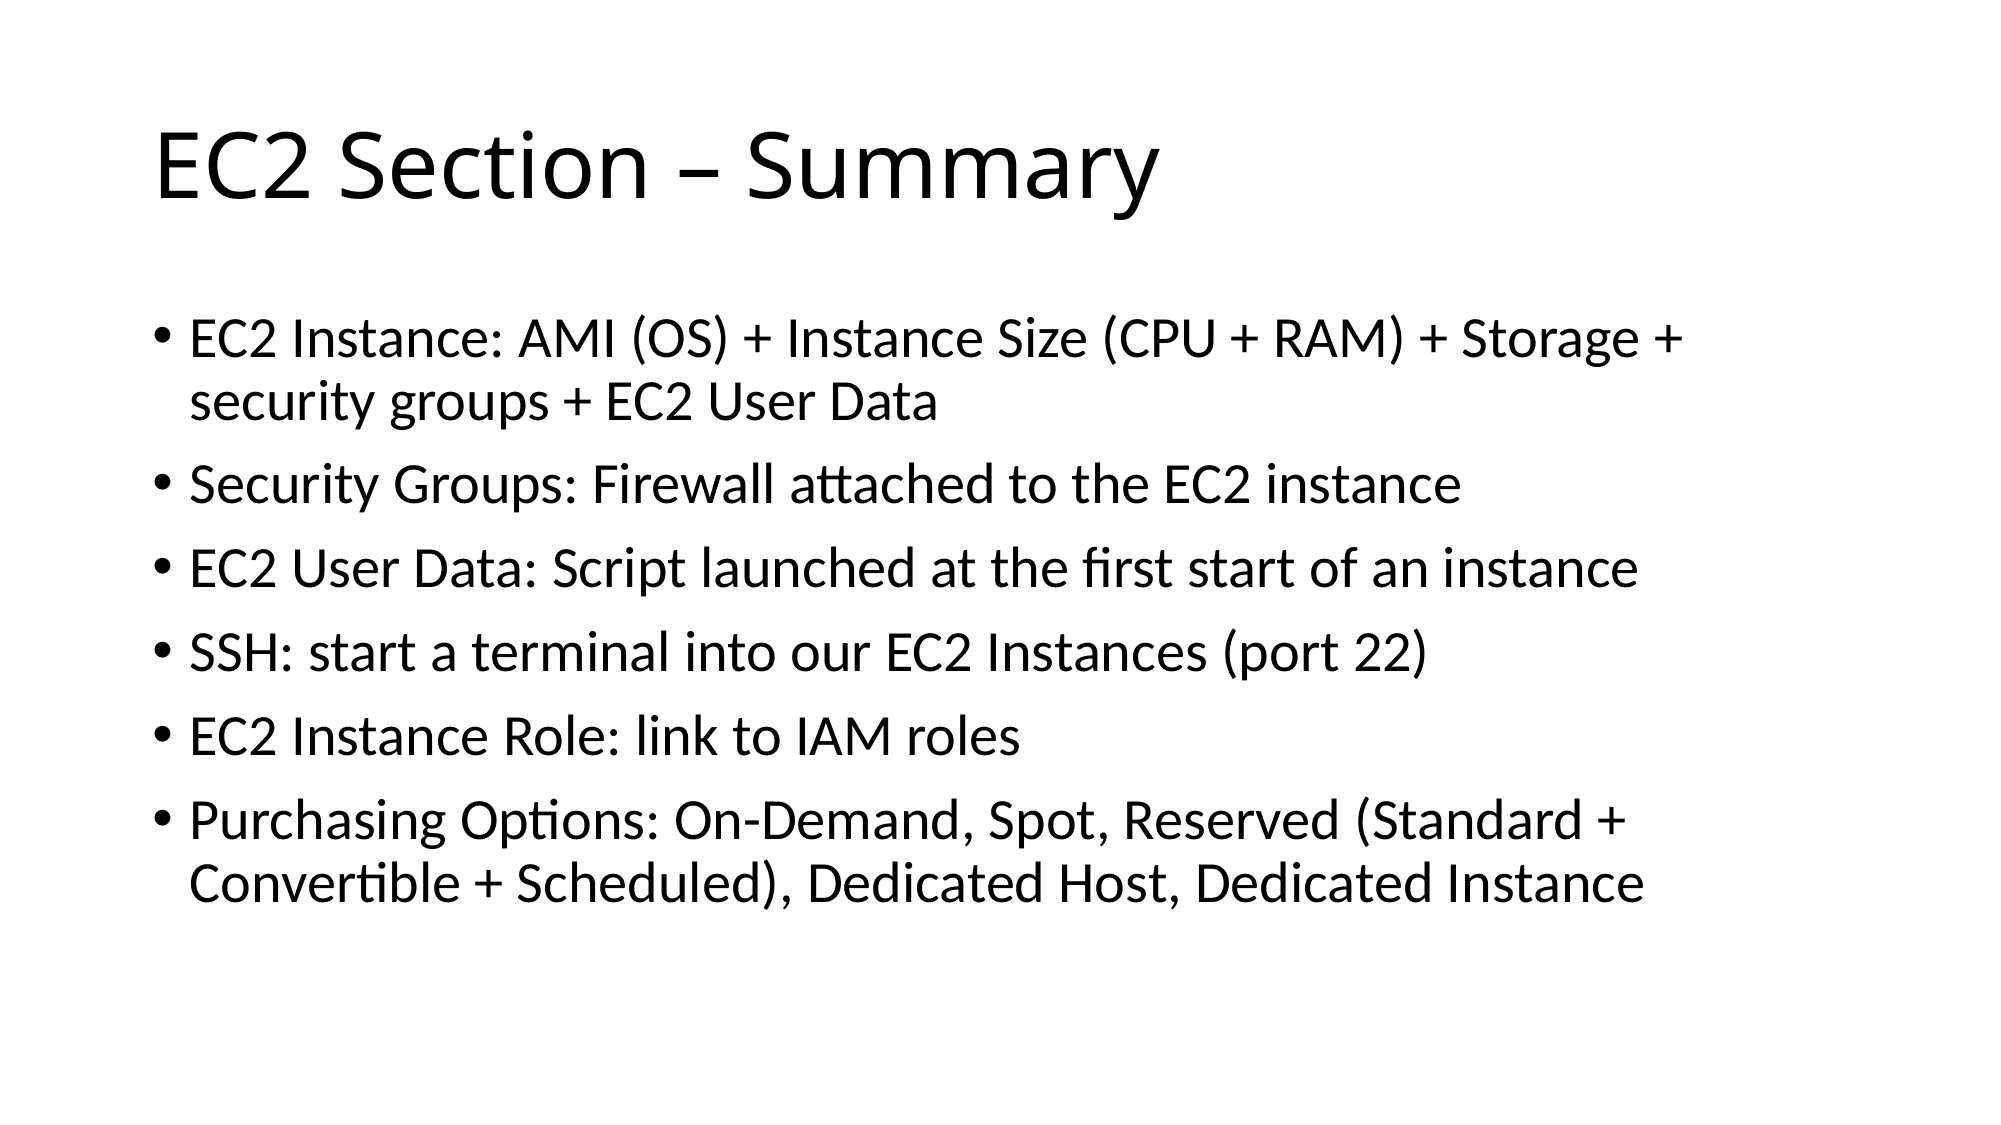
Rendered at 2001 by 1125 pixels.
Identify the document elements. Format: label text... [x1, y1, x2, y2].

title EC2 Section – Summary [137, 59, 1863, 278]
list EC2 Instance: AMI (OS) + Instance Size (CPU + RAM) + Storage + security groups + EC2 User Data Security Groups: Firewall attached to the EC2 instance EC2 User Data: Script launched at the first start of an instance SSH: start a terminal into our EC2 Instances (port 22) EC2 Instance Role: link to IAM roles Purchasing Options: On-Demand, Spot, Reserved (Standard + Convertible + Scheduled), Dedicated Host, Dedicated Instance [137, 299, 1863, 1014]
